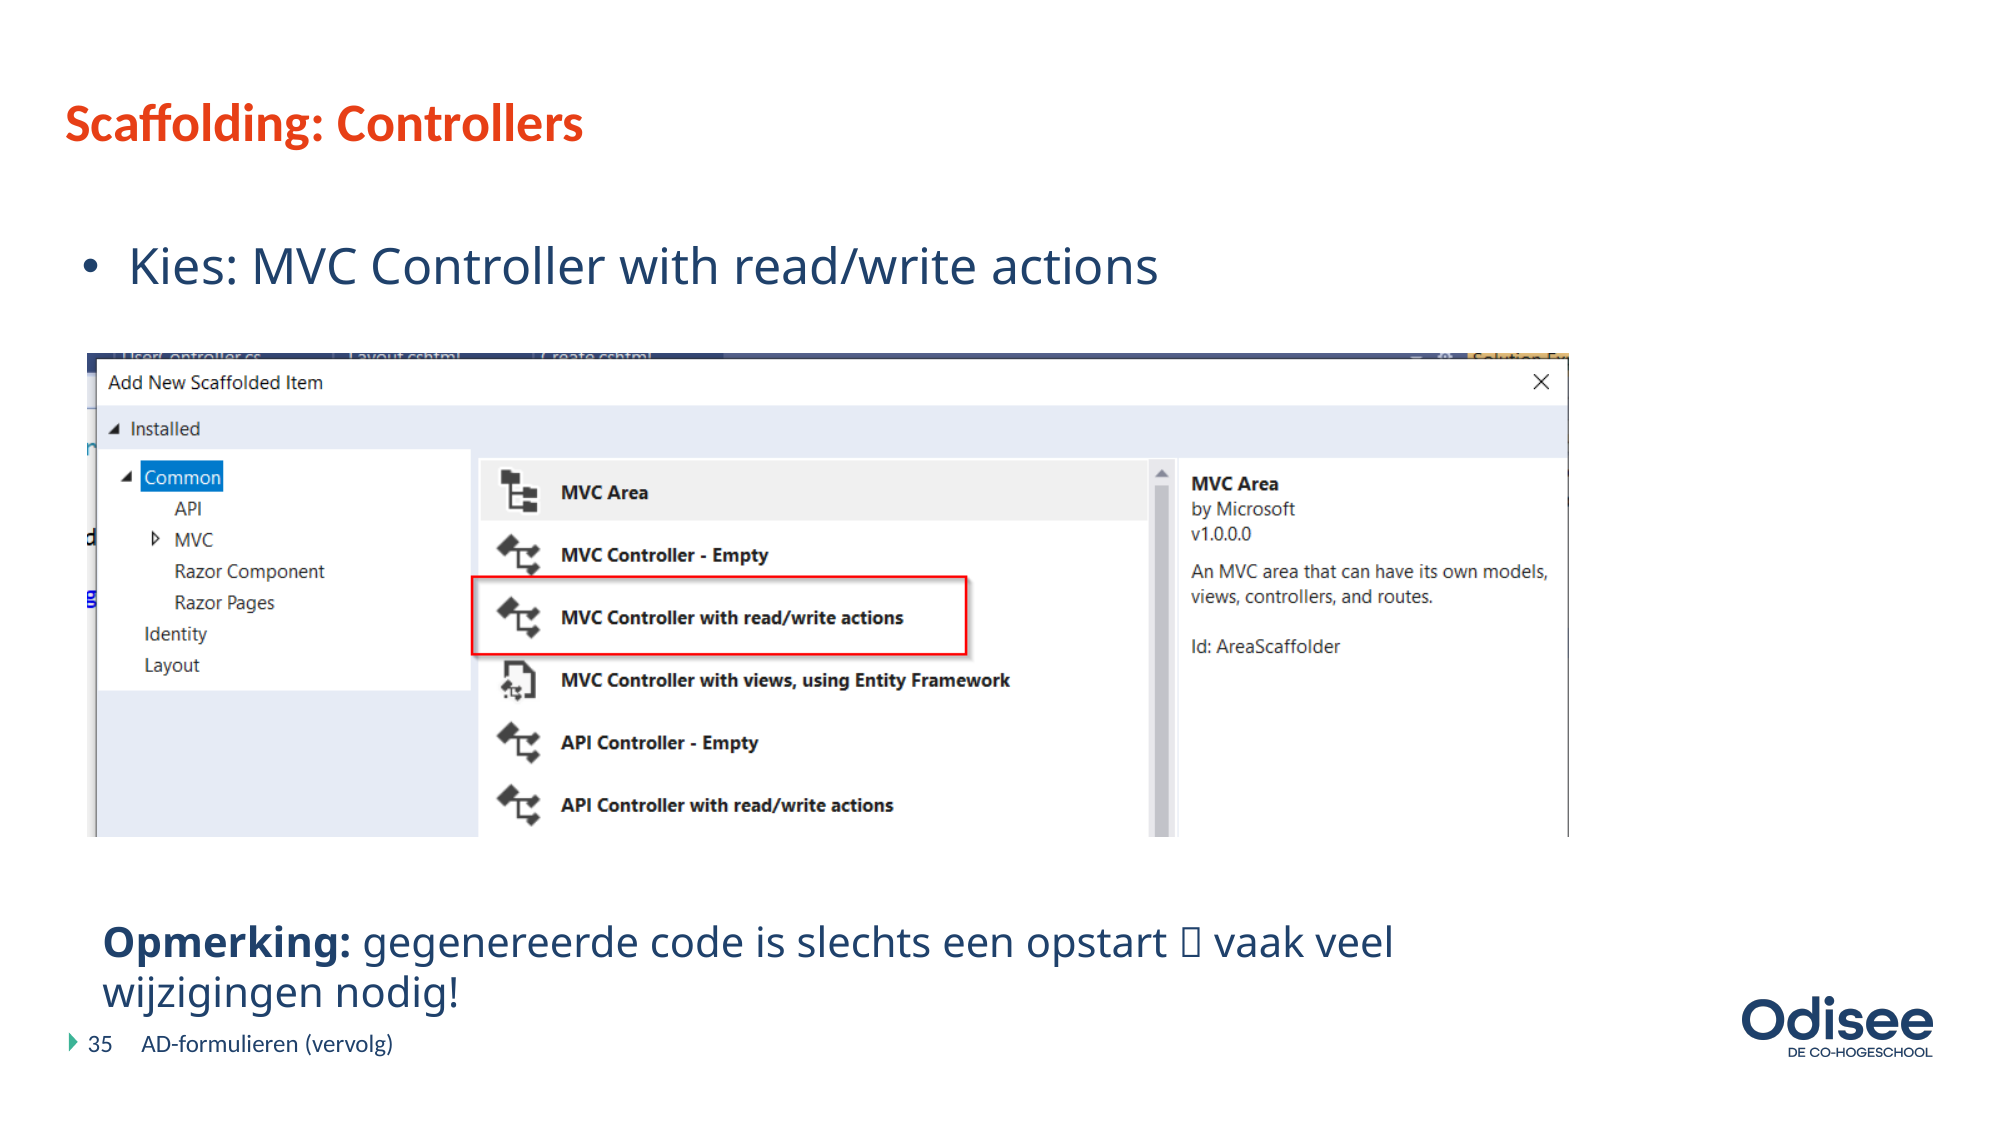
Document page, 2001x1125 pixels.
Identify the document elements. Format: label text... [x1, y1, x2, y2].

text_box Opmerking: gegenereerde code is slechts een opstart  vaak veel wijzigingen nodig! [87, 908, 1636, 1024]
title Scaffolding: Controllers [64, 100, 1790, 213]
slide_number 35 [87, 1027, 135, 1088]
footer AD-formulieren (vervolg) [141, 1027, 817, 1088]
picture [1742, 996, 1933, 1057]
picture [87, 352, 1570, 837]
text_box Kies: MVC Controller with read/write actions [67, 227, 1529, 303]
